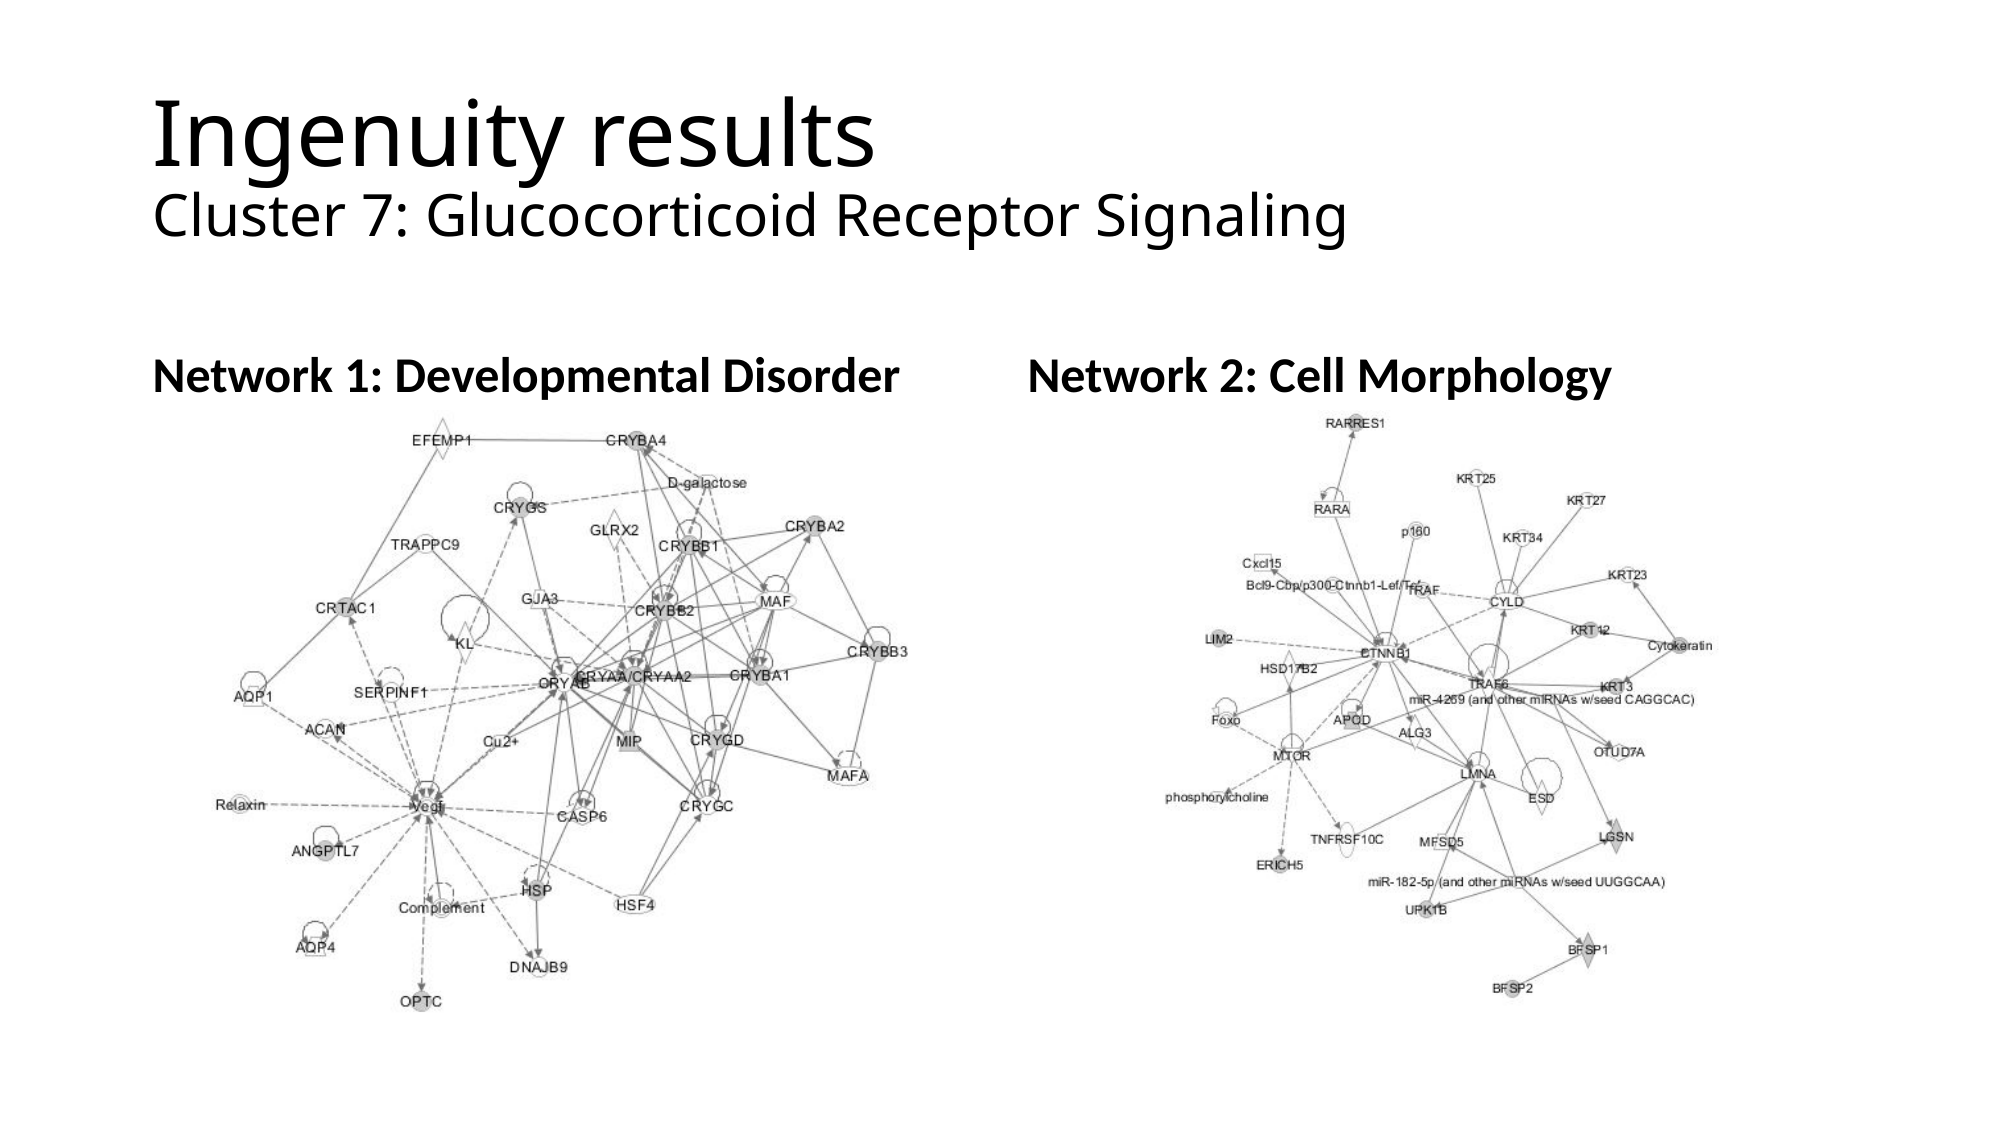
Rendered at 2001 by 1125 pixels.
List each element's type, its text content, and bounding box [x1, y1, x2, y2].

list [201, 410, 921, 1016]
title Ingenuity results Cluster 7: Glucocorticoid Receptor Signaling [137, 59, 1863, 278]
list Network 1: Developmental Disorder [137, 275, 984, 411]
list Network 2: Cell Morphology [1012, 275, 1863, 411]
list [1154, 410, 1721, 1016]
